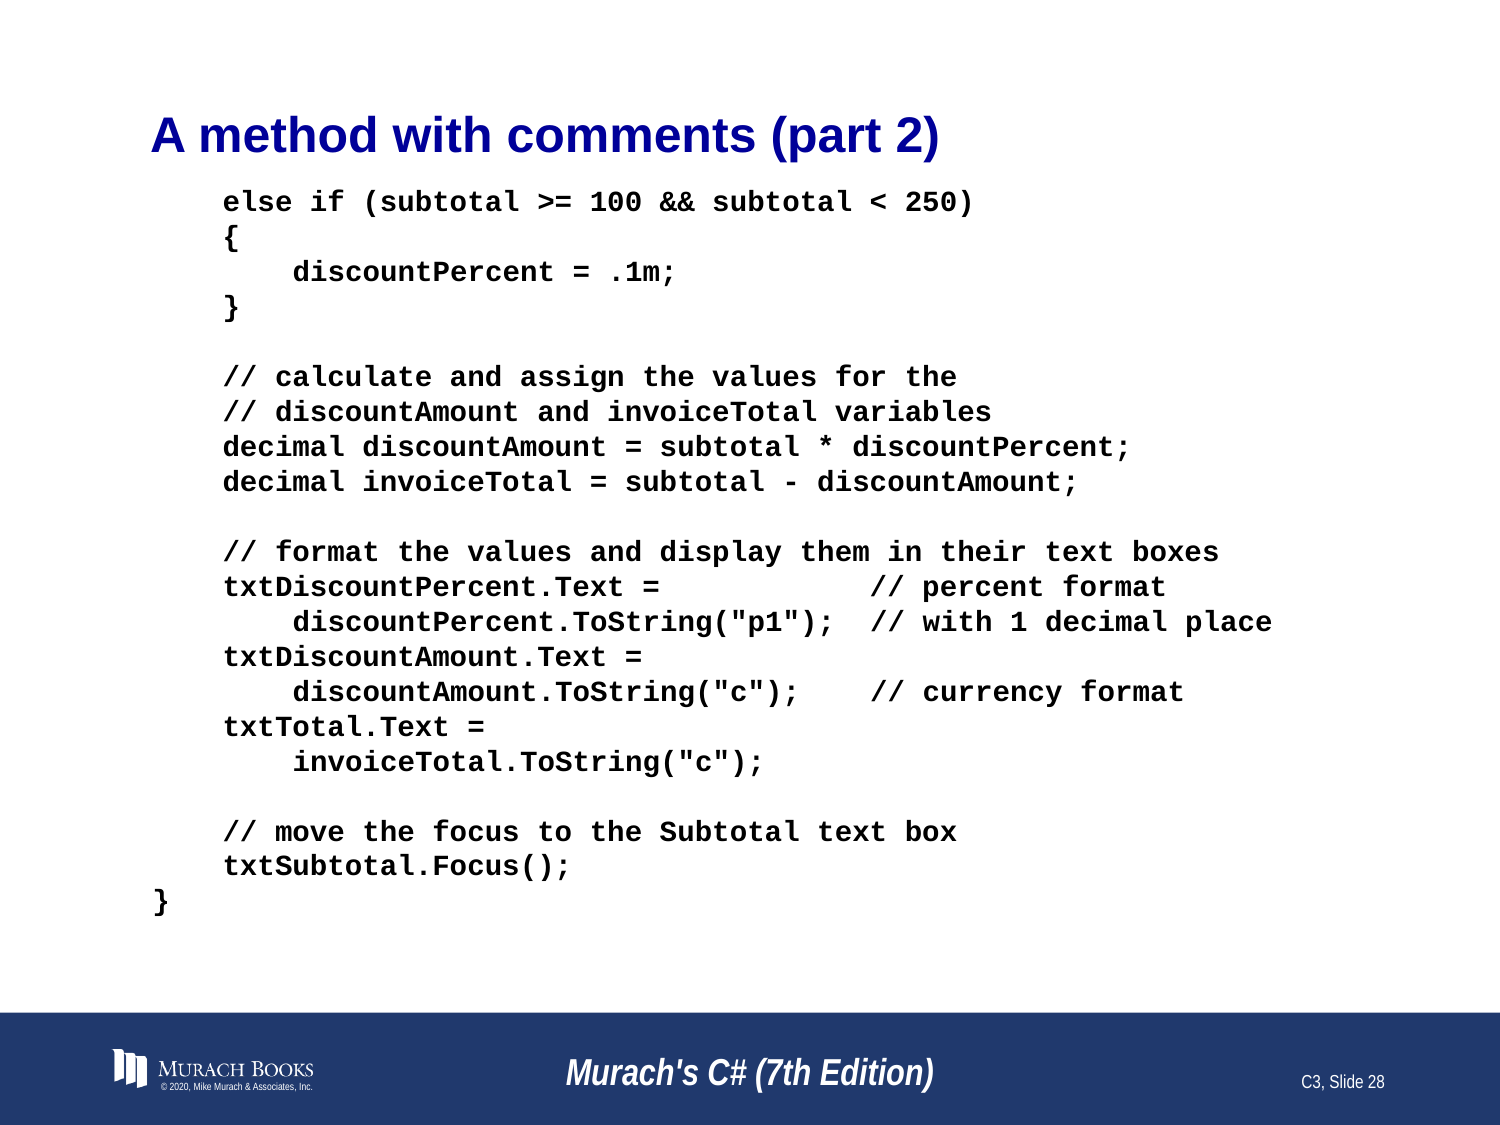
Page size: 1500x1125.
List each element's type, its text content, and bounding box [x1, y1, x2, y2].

slide_number Murach's C# (7th Edition) [463, 1025, 1050, 1100]
footer © 2020, Mike Murach & Associates, Inc. [12, 1025, 463, 1100]
list else if (subtotal >= 100 && subtotal < 250) { discountPercent = .1m; } // calculate and assign the values for the // discountAmount and invoiceTotal variables decimal discountAmount = subtotal * discountPercent; decimal invoiceTotal = subtotal - discountAmount; // format the values and display them in their text boxes txtDiscountPercent.Text = // percent format discountPercent.ToString("p1"); // with 1 decimal place txtDiscountAmount.Text = discountAmount.ToString("c"); // currency format txtTotal.Text = invoiceTotal.ToString("c"); // move the focus to the Subtotal text box txtSubtotal.Focus(); } [137, 174, 1350, 975]
slide_number C3, Slide 28 [1087, 1025, 1400, 1100]
title A method with comments (part 2) [150, 102, 1350, 164]
